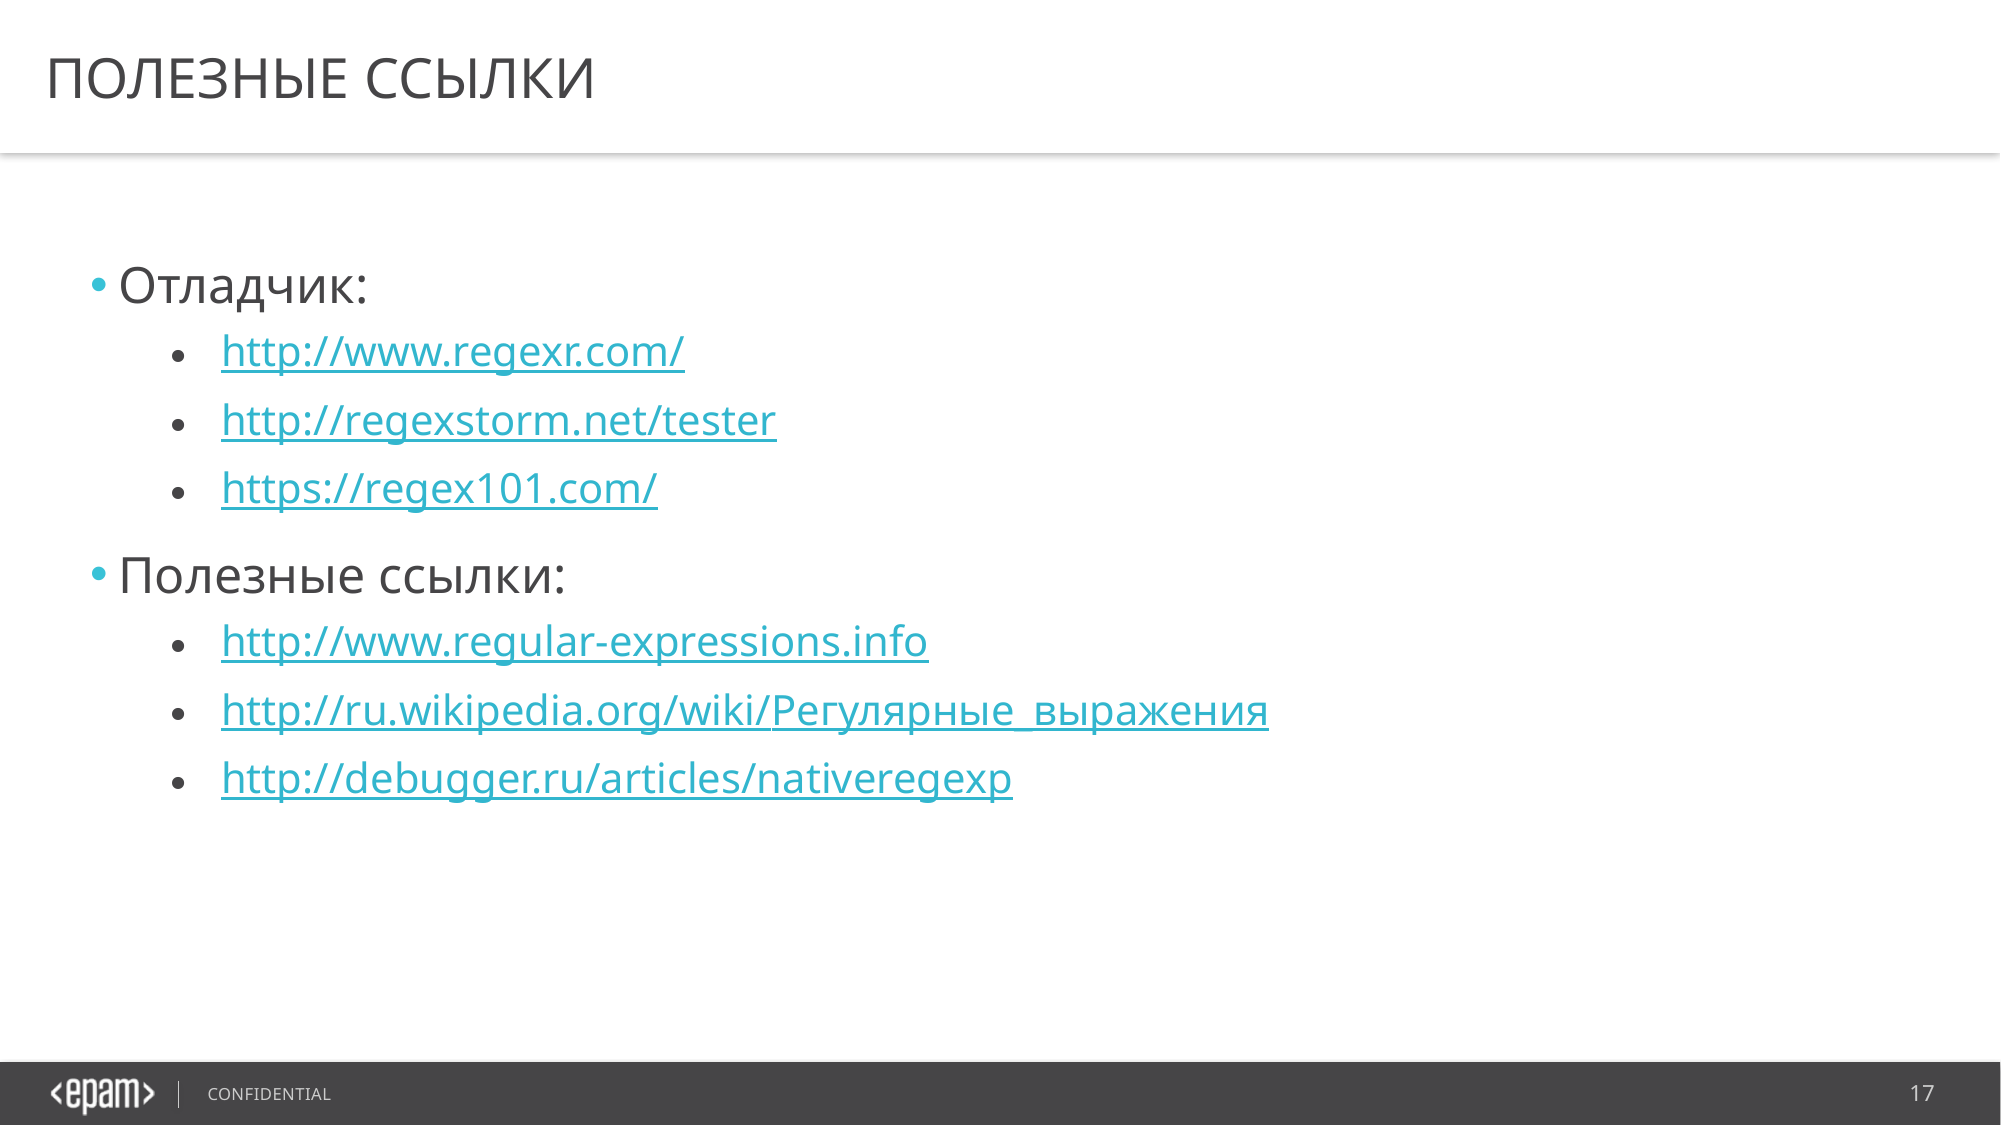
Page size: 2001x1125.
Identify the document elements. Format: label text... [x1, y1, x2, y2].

title Полезные ссылки [0, 0, 2000, 153]
picture [50, 1078, 155, 1116]
list Отладчик: http://www.regexr.com/ http://regexstorm.net/tester https://regex101.com/ Полезные ссылки: http://www.regular-expressions.info http://ru.wikipedia.org/wiki/Регулярные_выражения http://debugger.ru/articles/nativeregexp [78, 236, 1903, 977]
